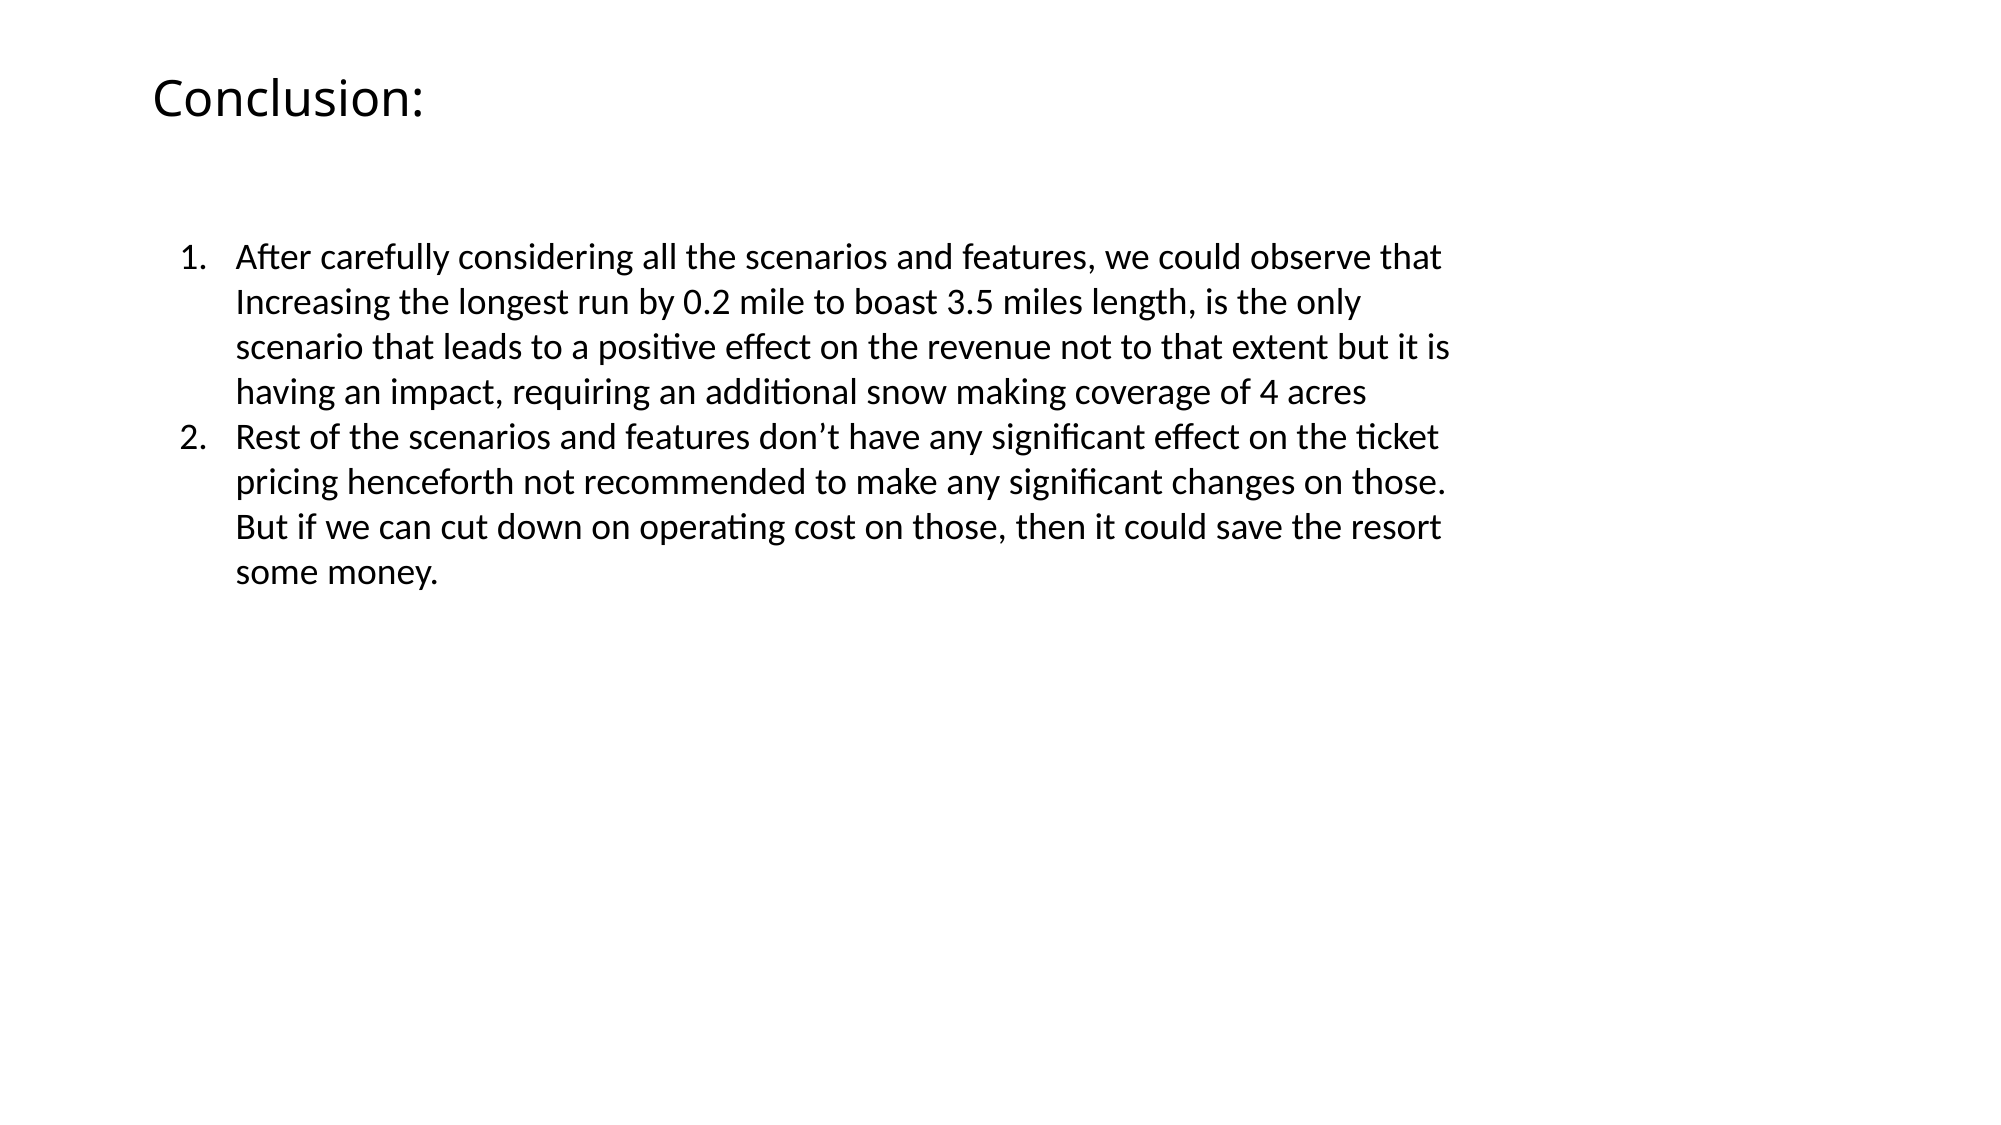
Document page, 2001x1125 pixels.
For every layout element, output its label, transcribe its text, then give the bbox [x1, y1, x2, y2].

text_box After carefully considering all the scenarios and features, we could observe that Increasing the longest run by 0.2 mile to boast 3.5 miles length, is the only scenario that leads to a positive effect on the revenue not to that extent but it is having an impact, requiring an additional snow making coverage of 4 acres Rest of the scenarios and features don’t have any significant effect on the ticket pricing henceforth not recommended to make any significant changes on those. But if we can cut down on operating cost on those, then it could save the resort some money. [164, 224, 1500, 600]
title Conclusion: [137, 59, 1863, 140]
